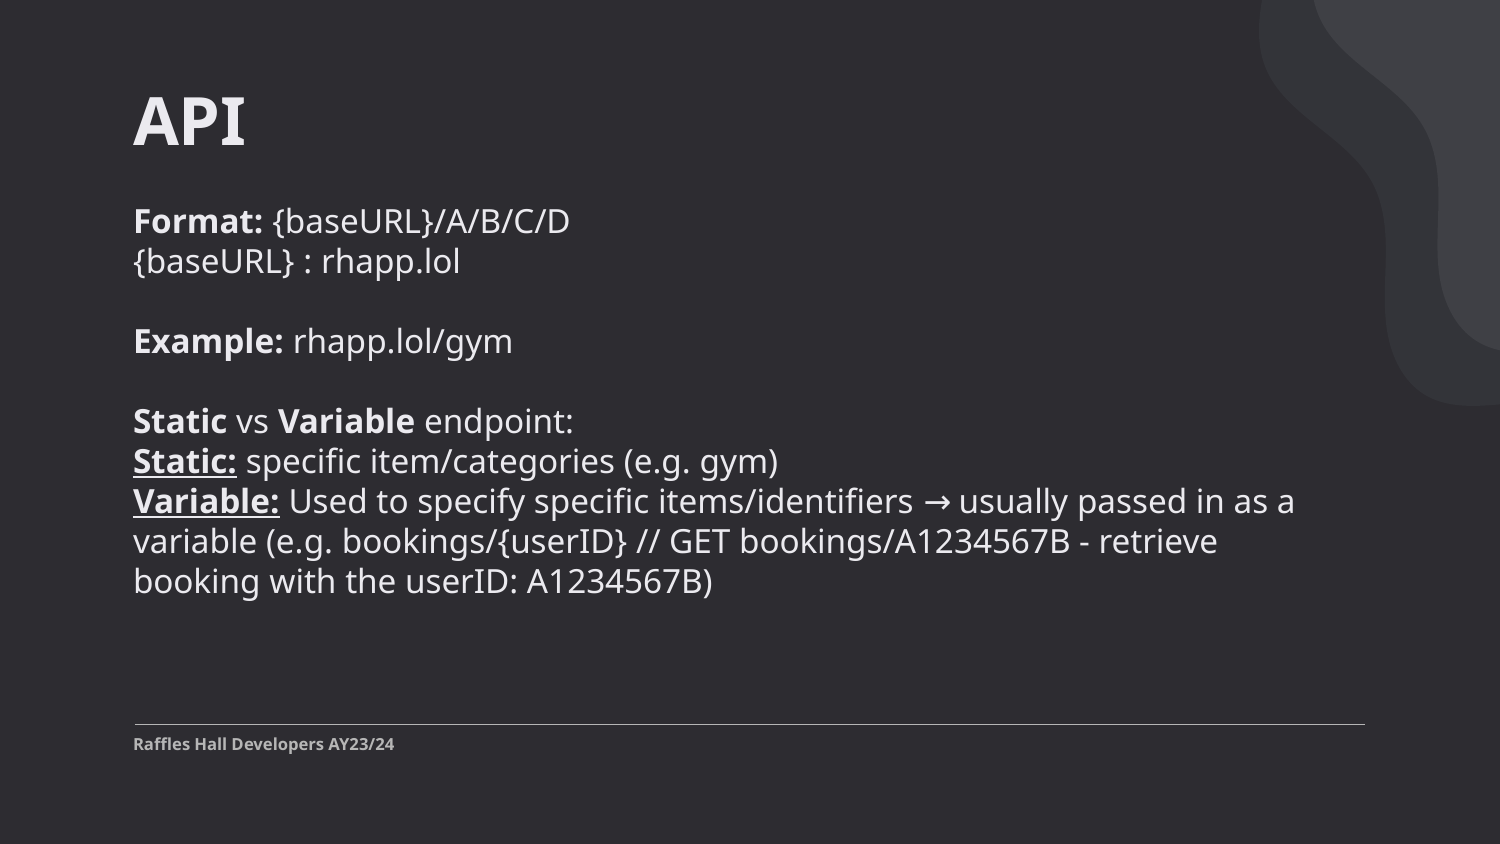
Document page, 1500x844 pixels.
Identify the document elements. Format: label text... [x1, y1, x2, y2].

title API [118, 63, 1382, 161]
list Format: {baseURL}/A/B/C/D {baseURL} : rhapp.lol Example: rhapp.lol/gym Static vs Variable endpoint: Static: specific item/categories (e.g. gym) Variable: Used to specify specific items/identifiers → usually passed in as a variable (e.g. bookings/{userID} // GET bookings/A1234567B - retrieve booking with the userID: A1234567B) [118, 185, 1354, 706]
subtitle Raffles Hall Developers AY23/24 [118, 731, 435, 756]
